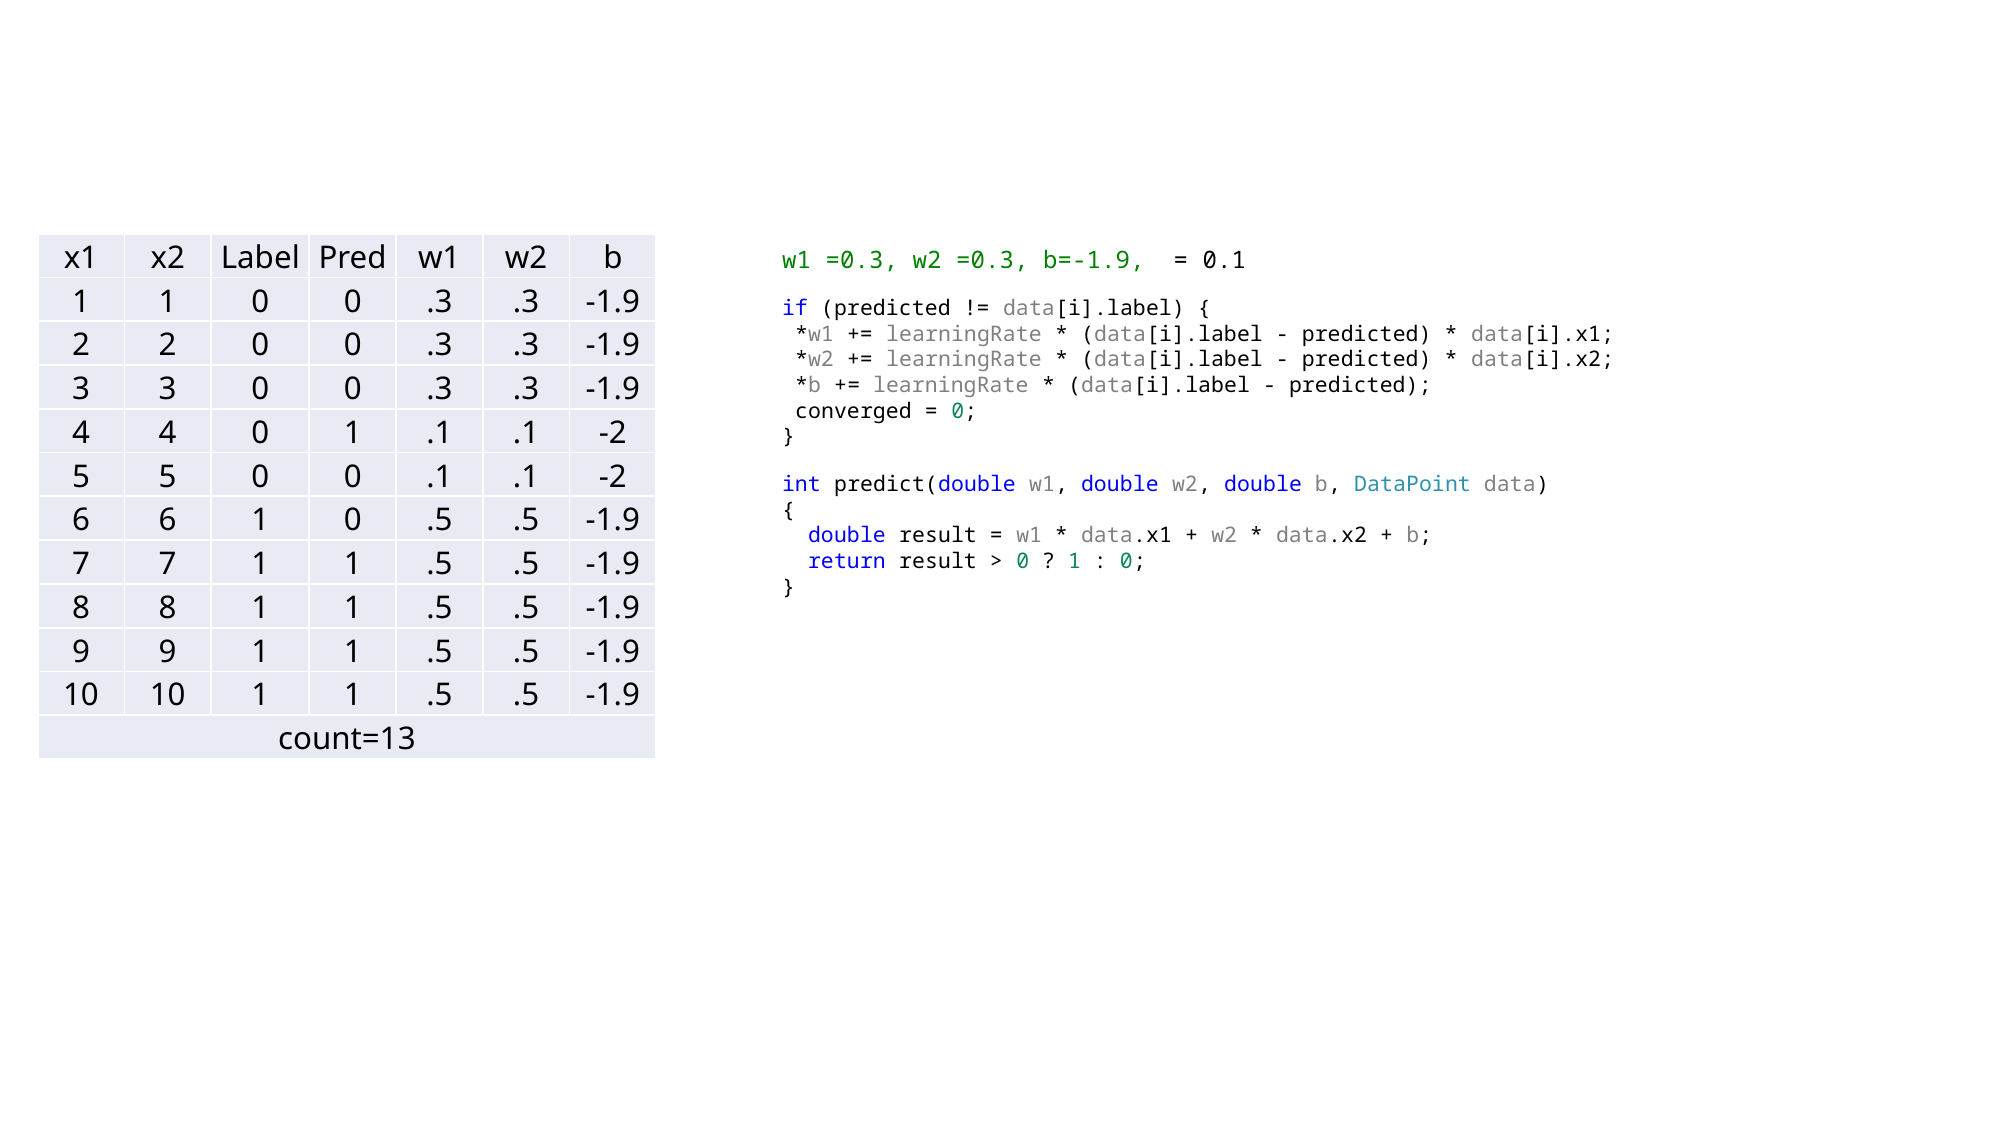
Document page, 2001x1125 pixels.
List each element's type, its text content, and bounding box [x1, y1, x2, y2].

table_cell 0 [310, 497, 395, 539]
table_cell 1 [39, 278, 124, 320]
table_header b [570, 235, 655, 277]
table_cell 0 [212, 366, 308, 408]
table_cell 6 [39, 497, 124, 539]
table_cell .1 [397, 410, 482, 452]
text_box int predict(double w1, double w2, double b, DataPoint data) { double result = w1 * data.x1 + w2 * data.x2 + b; return result > 0 ? 1 : 0; } [767, 462, 1769, 606]
table_cell .3 [484, 278, 569, 320]
table_cell .5 [397, 629, 482, 671]
table_cell -1.9 [570, 541, 655, 583]
table_cell -1.9 [570, 366, 655, 408]
table_cell 0 [310, 453, 395, 495]
table_cell 3 [39, 366, 124, 408]
table_cell 0 [310, 278, 395, 320]
table_cell 2 [125, 322, 210, 364]
table_cell 9 [39, 629, 124, 671]
table_cell -1.9 [570, 629, 655, 671]
table_cell .5 [397, 585, 482, 627]
table_cell -1.9 [570, 672, 655, 714]
table_cell -1.9 [570, 278, 655, 320]
table_cell 0 [212, 410, 308, 452]
table_header w2 [484, 235, 569, 277]
table_cell .5 [484, 497, 569, 539]
table_cell .1 [484, 410, 569, 452]
table_cell -1.9 [570, 497, 655, 539]
table_cell -2 [570, 453, 655, 495]
table_cell -2 [570, 410, 655, 452]
table_cell .3 [397, 366, 482, 408]
table_header Label [212, 235, 308, 277]
table_header w1 [397, 235, 482, 277]
table_cell 0 [310, 322, 395, 364]
table_cell .3 [397, 322, 482, 364]
table_cell 9 [125, 629, 210, 671]
table_cell 1 [310, 541, 395, 583]
table_cell .3 [484, 366, 569, 408]
table_cell .5 [484, 541, 569, 583]
table_cell .5 [397, 541, 482, 583]
table_cell 8 [125, 585, 210, 627]
table_header x1 [39, 235, 124, 277]
table_cell 4 [125, 410, 210, 452]
table_cell 3 [125, 366, 210, 408]
table_cell 1 [310, 672, 395, 714]
table_cell 1 [212, 497, 308, 539]
table_cell 10 [39, 672, 124, 714]
text_box if (predicted != data[i].label) { *w1 += learningRate * (data[i].label - predicted) * data[i].x1; *w2 += learningRate * (data[i].label - predicted) * data[i].x2; *b += learningRate * (data[i].label - predicted); converged = 0; } [767, 286, 1769, 456]
table_cell 10 [125, 672, 210, 714]
table_cell 0 [212, 453, 308, 495]
table_cell .1 [397, 453, 482, 495]
table_cell 1 [310, 629, 395, 671]
table_cell 4 [39, 410, 124, 452]
table_cell 1 [212, 585, 308, 627]
table_cell 0 [310, 366, 395, 408]
table_cell 0 [212, 322, 308, 364]
table_cell 6 [125, 497, 210, 539]
table_cell .5 [397, 497, 482, 539]
table_cell .1 [484, 453, 569, 495]
table_cell .3 [484, 322, 569, 364]
table_cell 2 [39, 322, 124, 364]
table_cell 5 [39, 453, 124, 495]
table_cell 1 [212, 672, 308, 714]
table_cell .3 [397, 278, 482, 320]
table_cell 1 [212, 541, 308, 583]
table_cell count=13 [39, 716, 655, 758]
table_cell .5 [484, 585, 569, 627]
table_cell 0 [212, 278, 308, 320]
table_cell .5 [484, 629, 569, 671]
table_cell 1 [125, 278, 210, 320]
table_cell 7 [39, 541, 124, 583]
table_cell -1.9 [570, 322, 655, 364]
table_cell 7 [125, 541, 210, 583]
table_cell 8 [39, 585, 124, 627]
table_cell 1 [310, 410, 395, 452]
table_cell 1 [212, 629, 308, 671]
table_cell .5 [397, 672, 482, 714]
table_cell -1.9 [570, 585, 655, 627]
table_header Pred [310, 235, 395, 277]
table_header x2 [125, 235, 210, 277]
table_cell 1 [310, 585, 395, 627]
table_cell .5 [484, 672, 569, 714]
table_cell 5 [125, 453, 210, 495]
